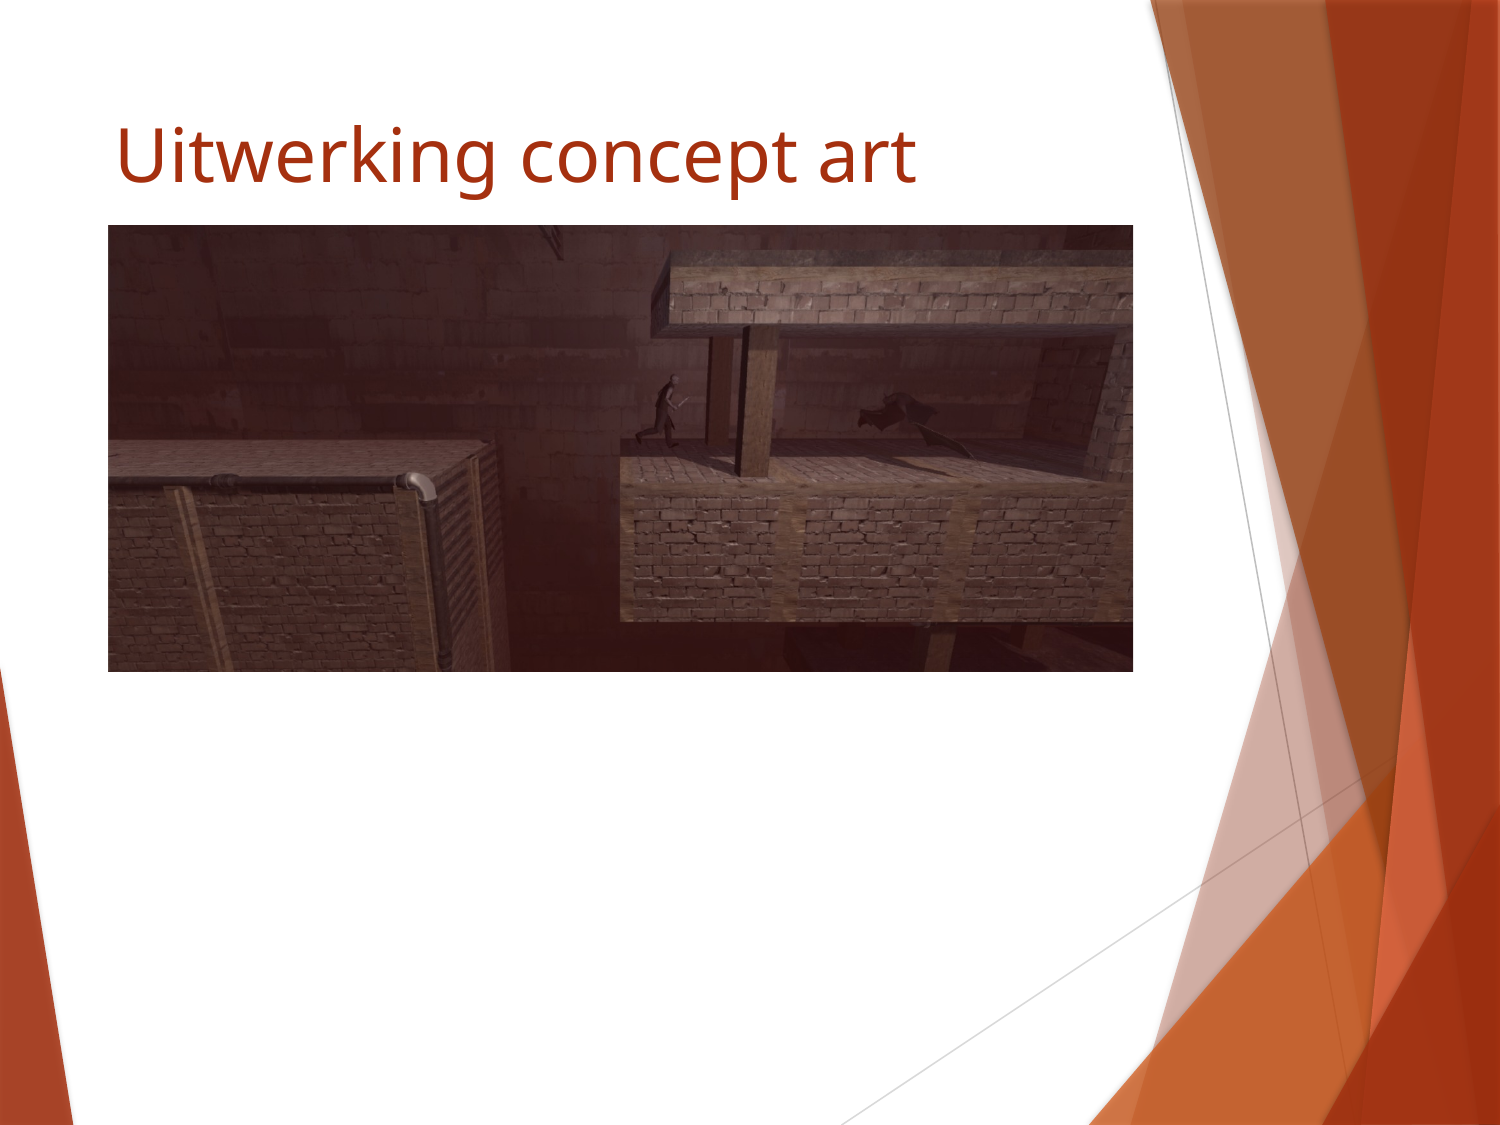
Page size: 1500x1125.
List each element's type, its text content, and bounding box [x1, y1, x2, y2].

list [107, 224, 1134, 673]
title Uitwerking concept art [99, 99, 1142, 317]
